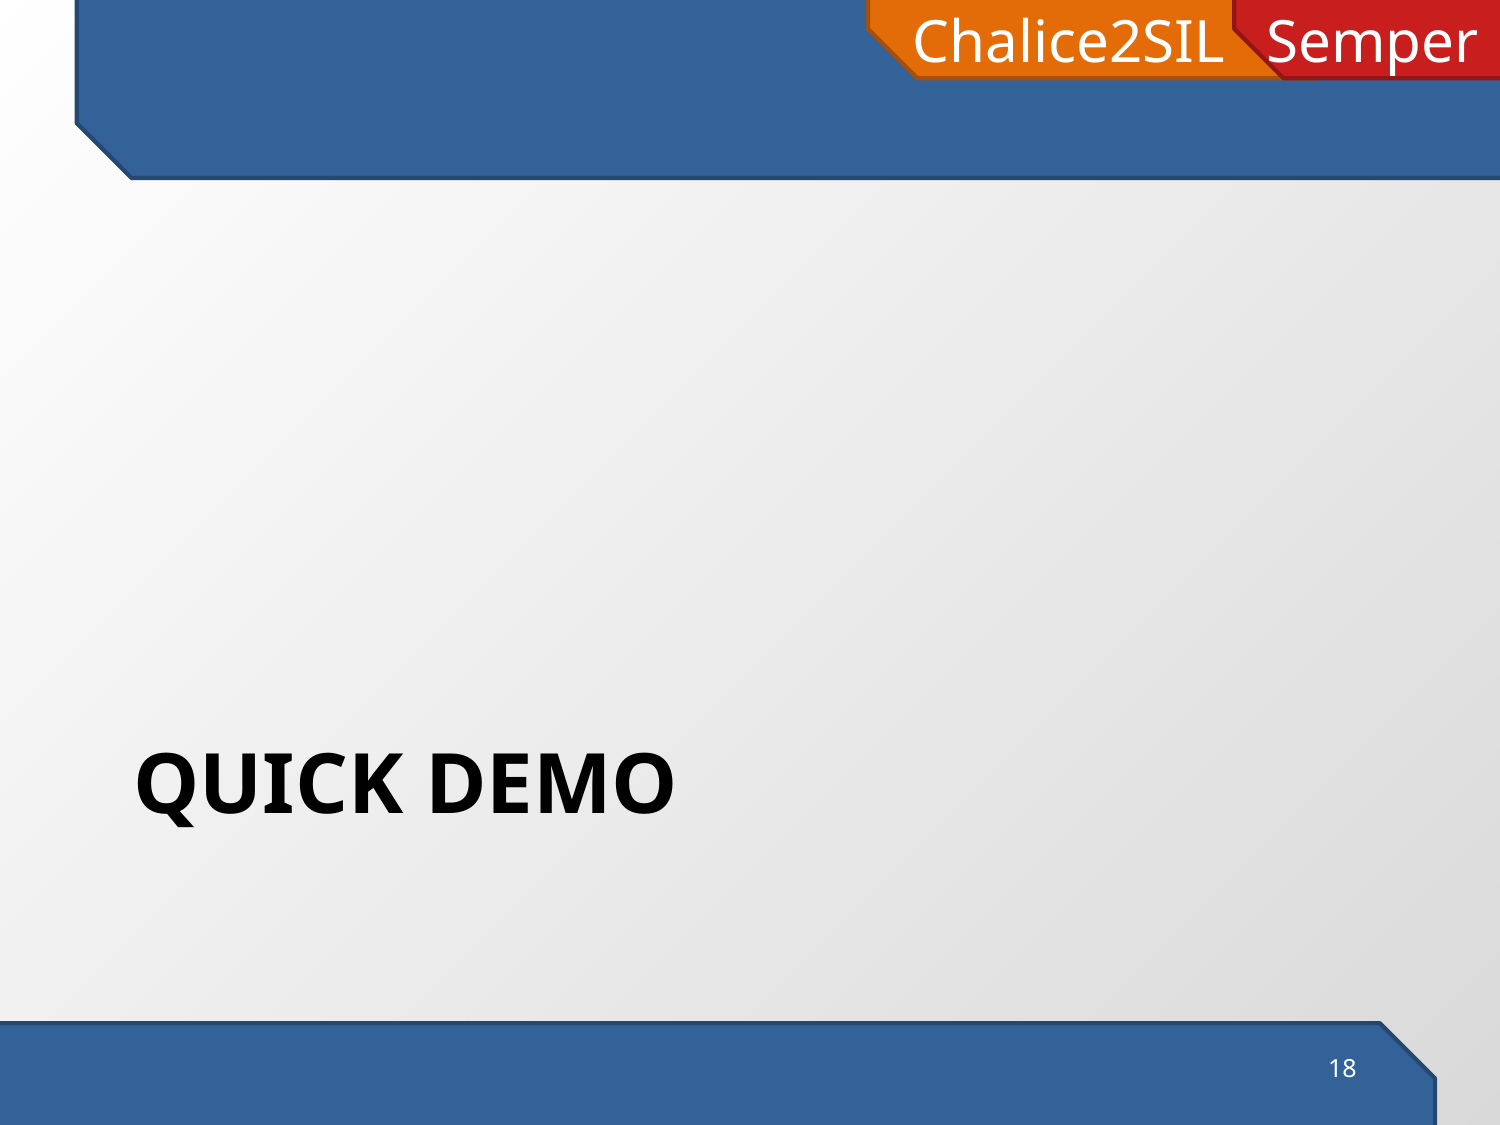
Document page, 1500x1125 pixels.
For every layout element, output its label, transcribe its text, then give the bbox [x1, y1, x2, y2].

title Quick Demo [118, 722, 1394, 947]
slide_number 18 [1021, 1040, 1372, 1100]
